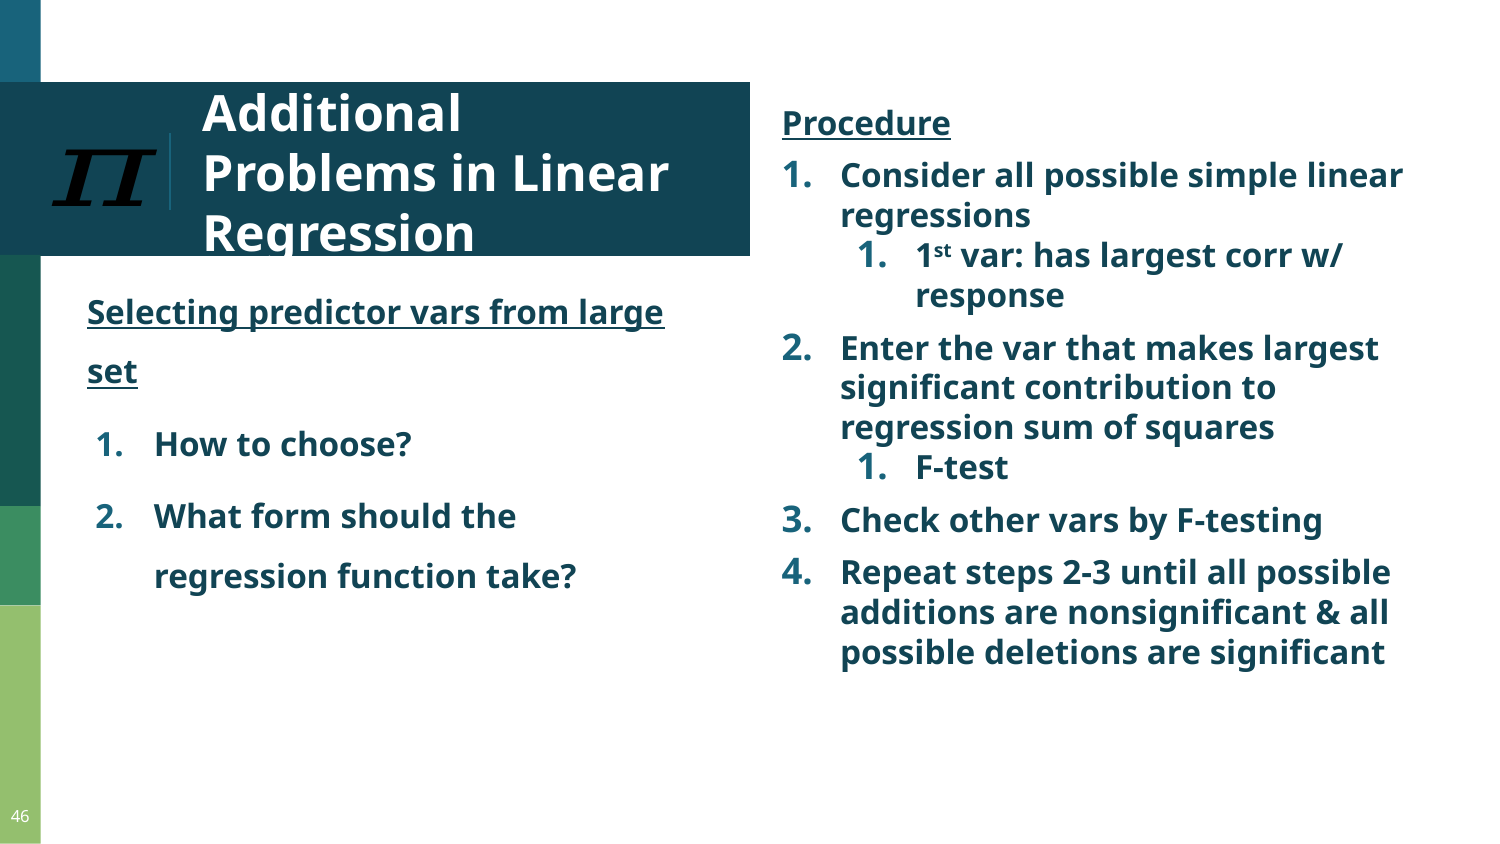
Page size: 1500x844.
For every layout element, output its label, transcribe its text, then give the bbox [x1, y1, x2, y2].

list Procedure Consider all possible simple linear regressions 1st var: has largest corr w/ response Enter the var that makes largest significant contribution to regression sum of squares F-test Check other vars by F-testing Repeat steps 2-3 until all possible additions are nonsignificant & all possible deletions are significant [750, 87, 1425, 808]
slide_number 46 [0, 790, 49, 844]
list Selecting predictor vars from large set How to choose? What form should the regression function take? [63, 255, 715, 809]
title Additional Problems in Linear Regression [187, 87, 715, 255]
